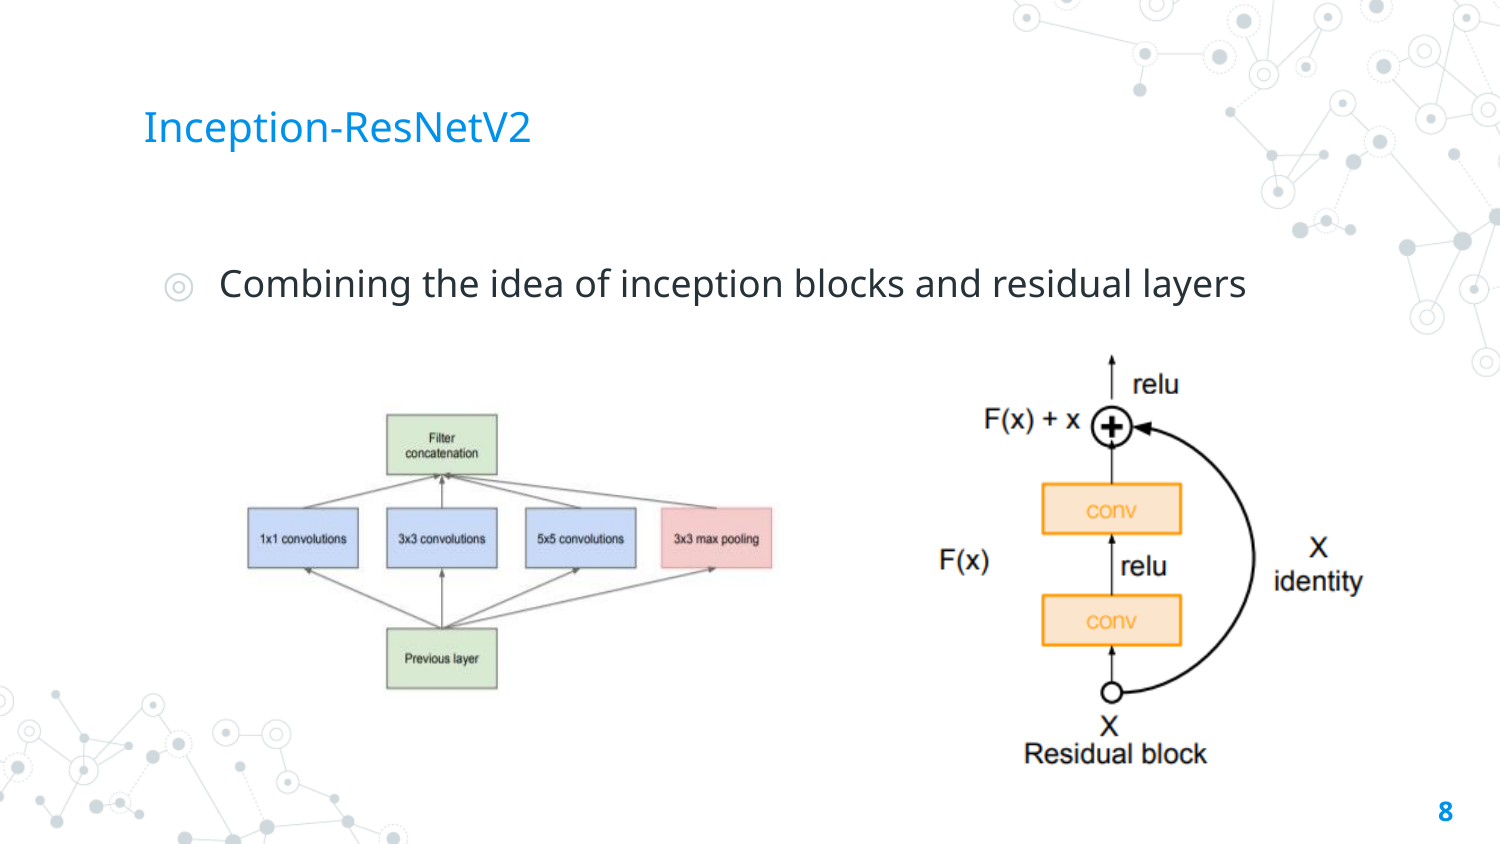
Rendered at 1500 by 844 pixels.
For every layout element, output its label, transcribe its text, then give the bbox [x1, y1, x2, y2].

list Combining the idea of inception blocks and residual layers [128, 238, 1398, 372]
picture [0, 0, 1500, 844]
title Inception-ResNetV2 [128, 50, 1372, 166]
slide_number 8 [1378, 779, 1469, 844]
